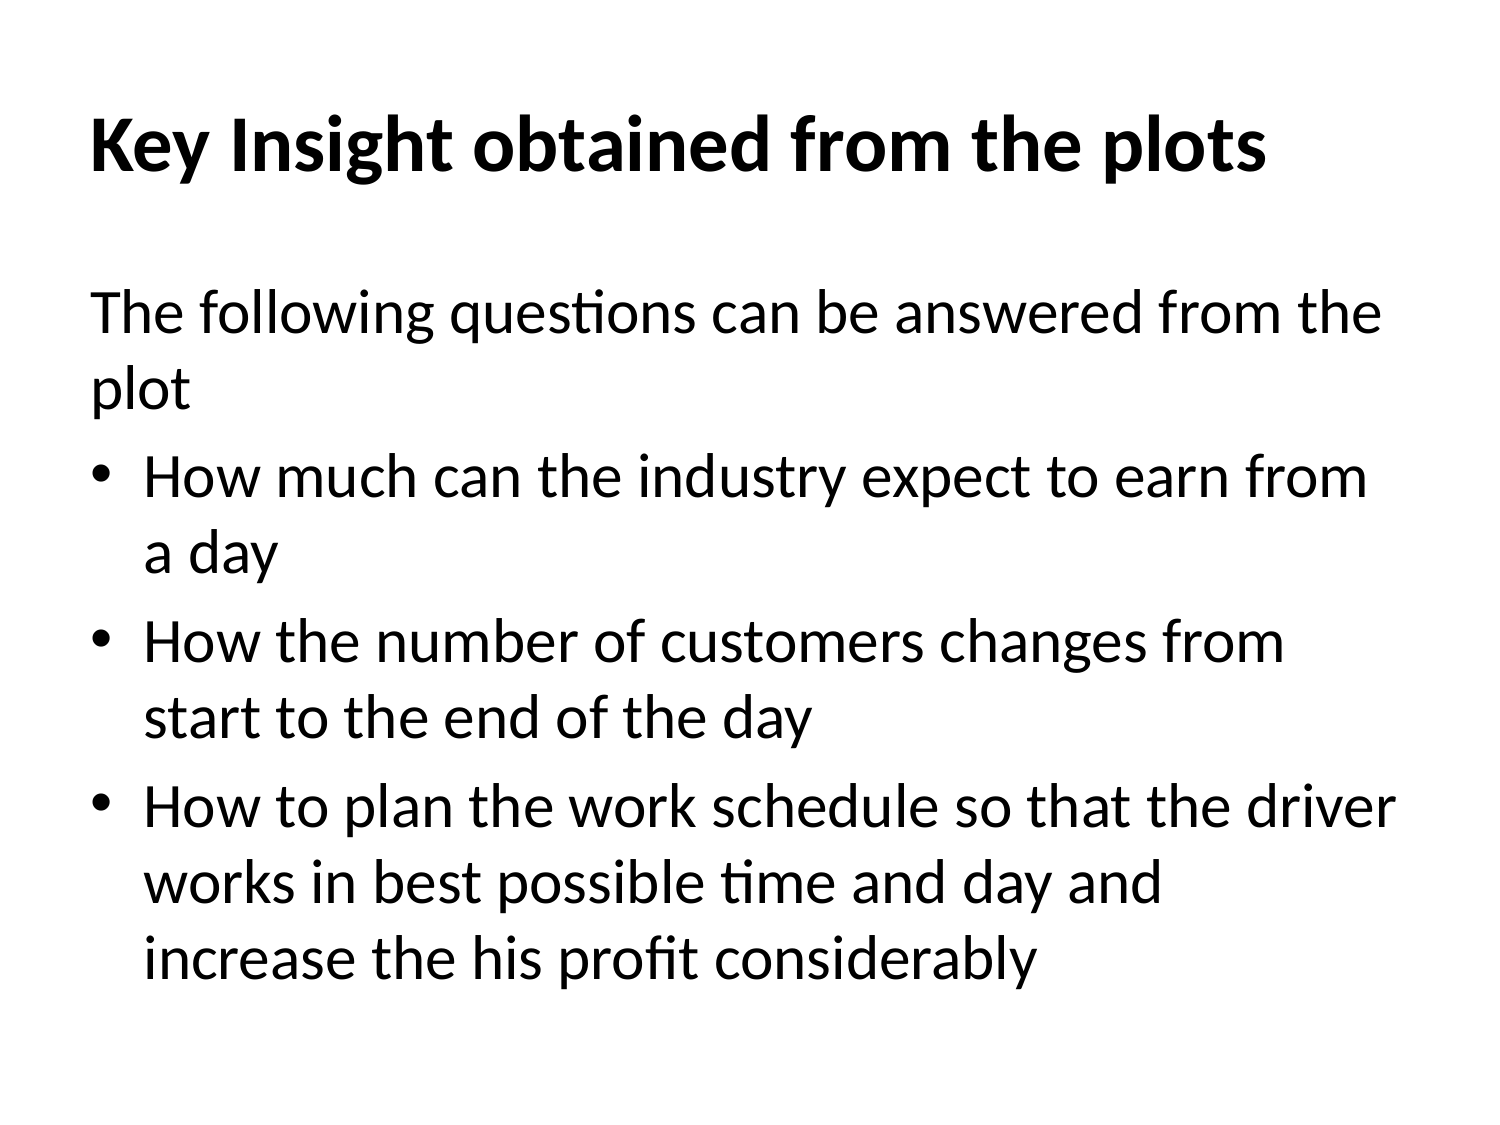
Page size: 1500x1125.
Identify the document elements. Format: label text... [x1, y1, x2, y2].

list The following questions can be answered from the plot How much can the industry expect to earn from a day How the number of customers changes from start to the end of the day How to plan the work schedule so that the driver works in best possible time and day and increase the his profit considerably [75, 262, 1425, 1005]
title Key Insight obtained from the plots [75, 45, 1425, 233]
